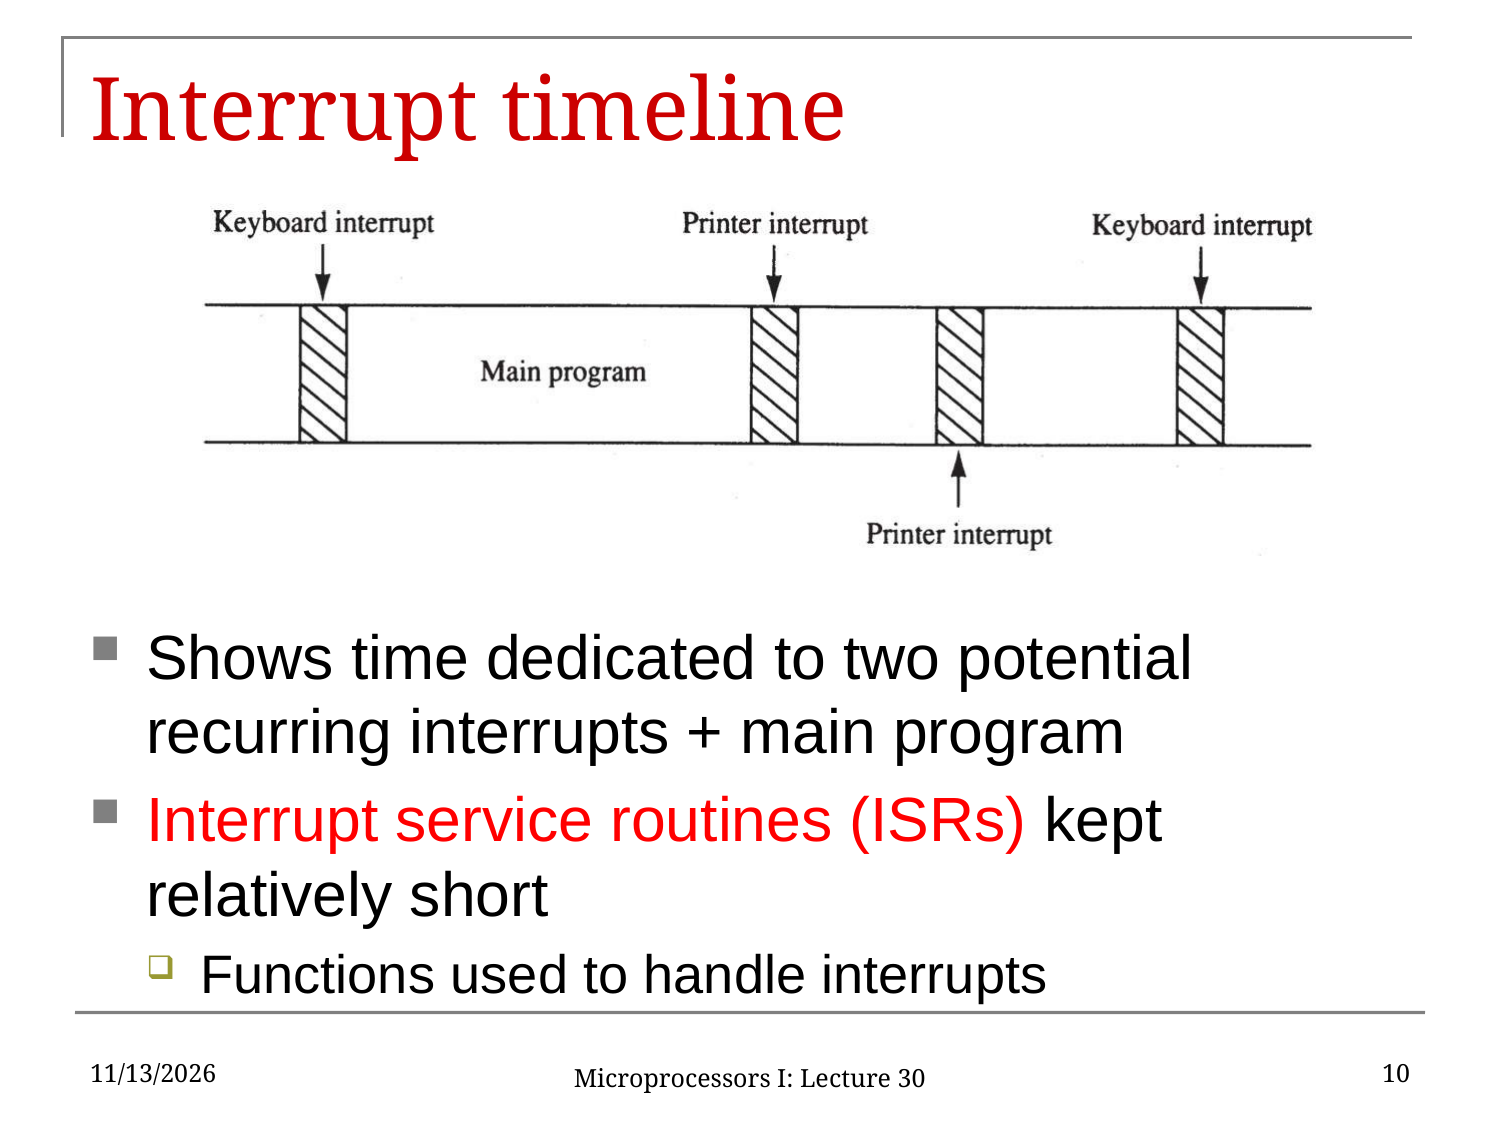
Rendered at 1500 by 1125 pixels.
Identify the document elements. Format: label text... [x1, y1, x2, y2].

footer Microprocessors I: Lecture 30 [512, 1024, 988, 1101]
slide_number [74, 1023, 426, 1100]
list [177, 187, 1323, 585]
title Interrupt timeline [75, 45, 1425, 163]
slide_number 10 [1074, 1023, 1426, 1100]
list Shows time dedicated to two potential recurring interrupts + main program Interrupt service routines (ISRs) kept relatively short Functions used to handle interrupts [75, 609, 1425, 1006]
